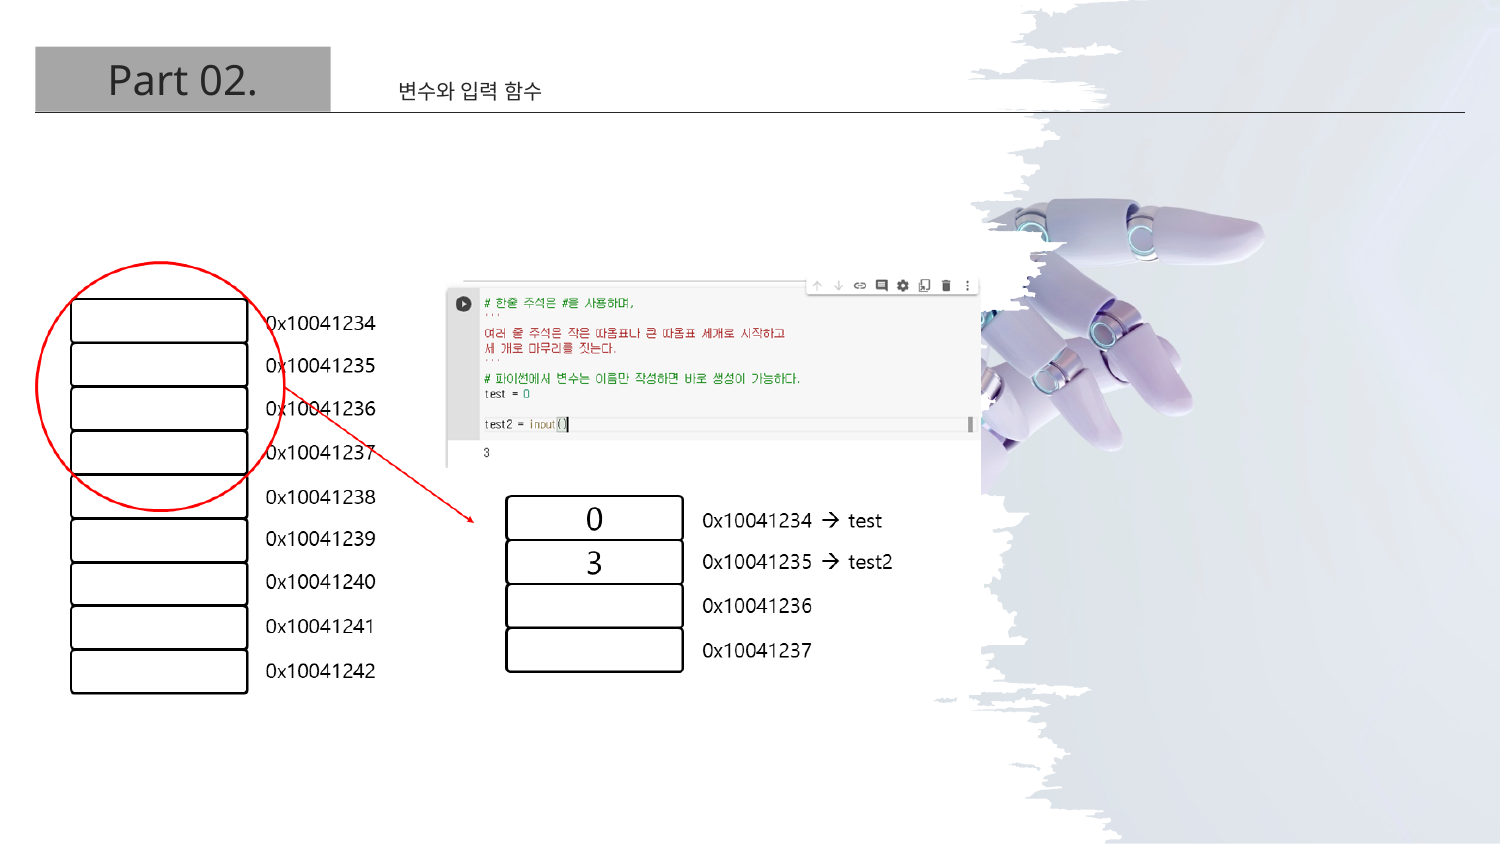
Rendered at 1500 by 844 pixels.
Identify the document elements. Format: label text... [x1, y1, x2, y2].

text_box Part 02. [35, 46, 331, 111]
picture [35, 0, 1500, 844]
text_box 변수와 입력 함수 [316, 71, 625, 111]
